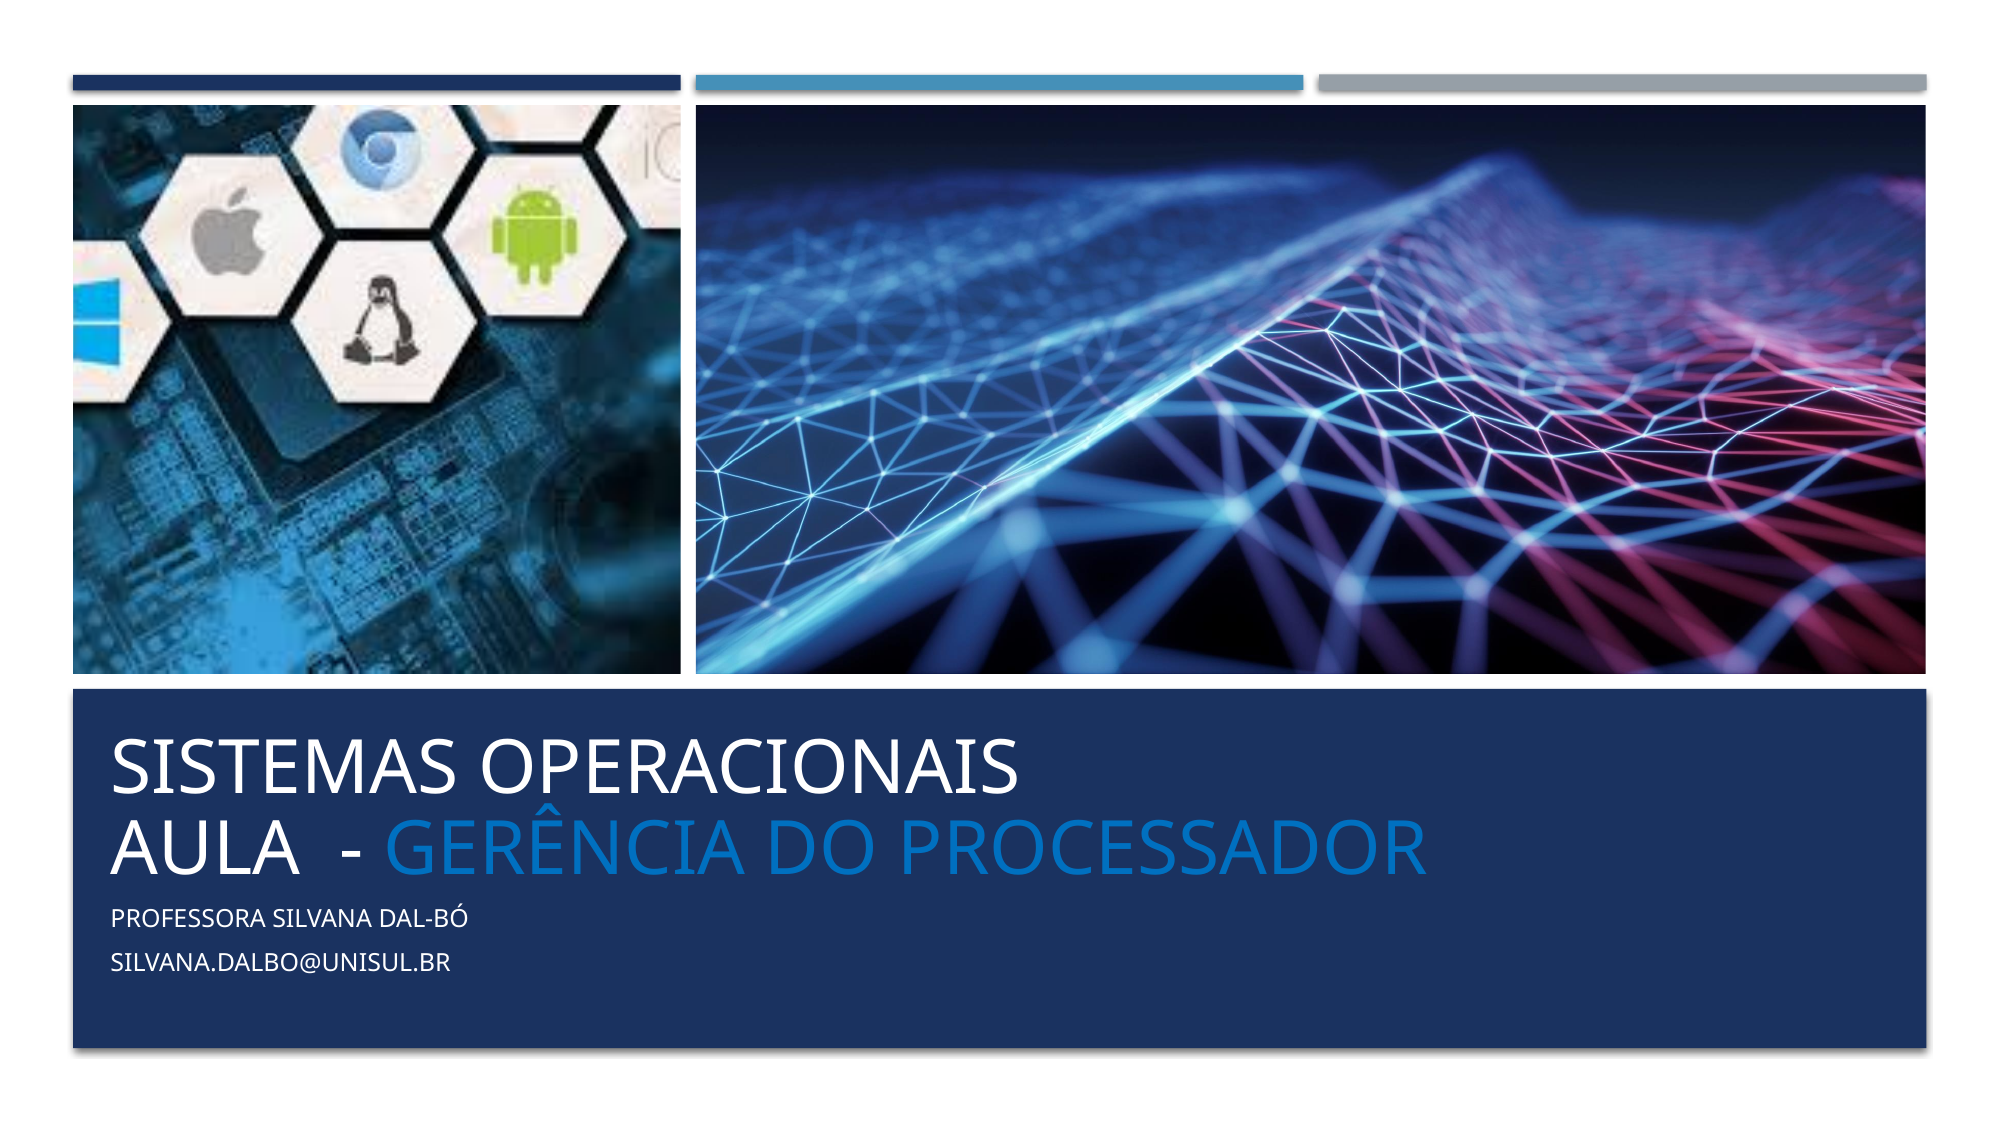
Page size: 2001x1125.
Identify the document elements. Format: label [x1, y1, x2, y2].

text_box [72, 73, 1928, 1049]
text_box [0, 0, 2000, 1125]
picture [695, 104, 1927, 675]
